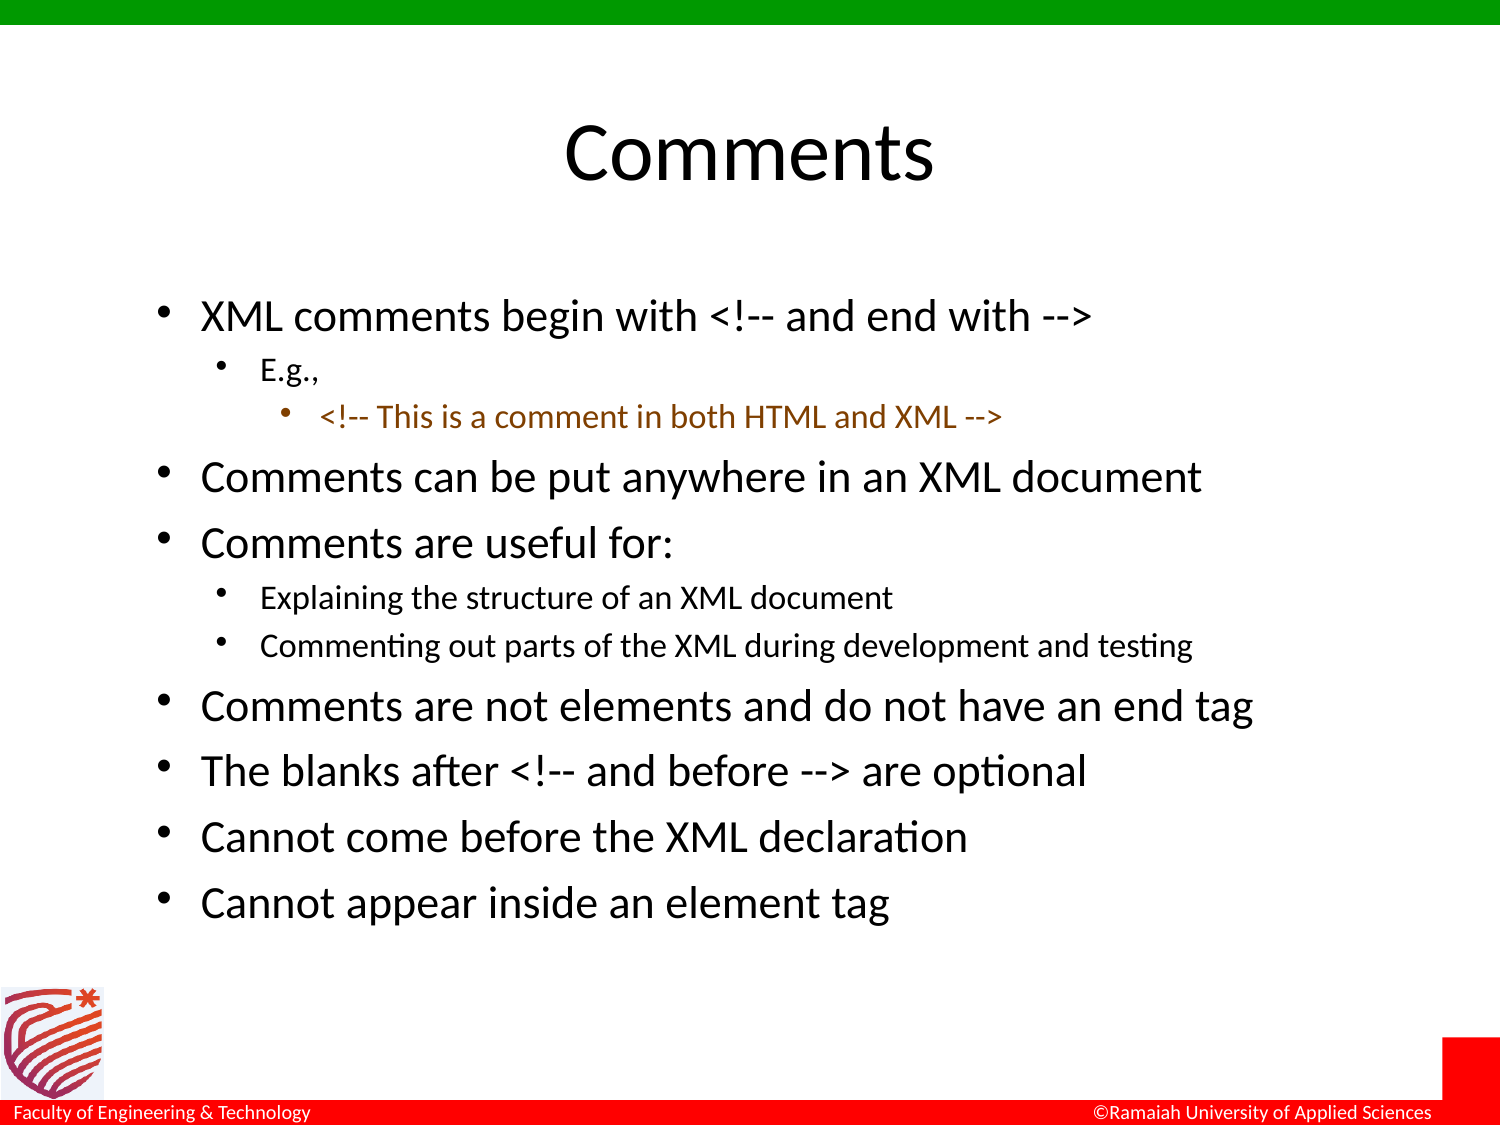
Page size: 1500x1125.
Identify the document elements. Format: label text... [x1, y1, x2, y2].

picture [1, 987, 104, 1100]
title Comments [126, 90, 1373, 252]
list XML comments begin with <!-- and end with --> E.g., <!-- This is a comment in both HTML and XML --> Comments can be put anywhere in an XML document Comments are useful for: Explaining the structure of an XML document Commenting out parts of the XML during development and testing Comments are not elements and do not have an end tag The blanks after <!-- and before --> are optional Cannot come before the XML declaration Cannot appear inside an element tag [126, 286, 1373, 972]
